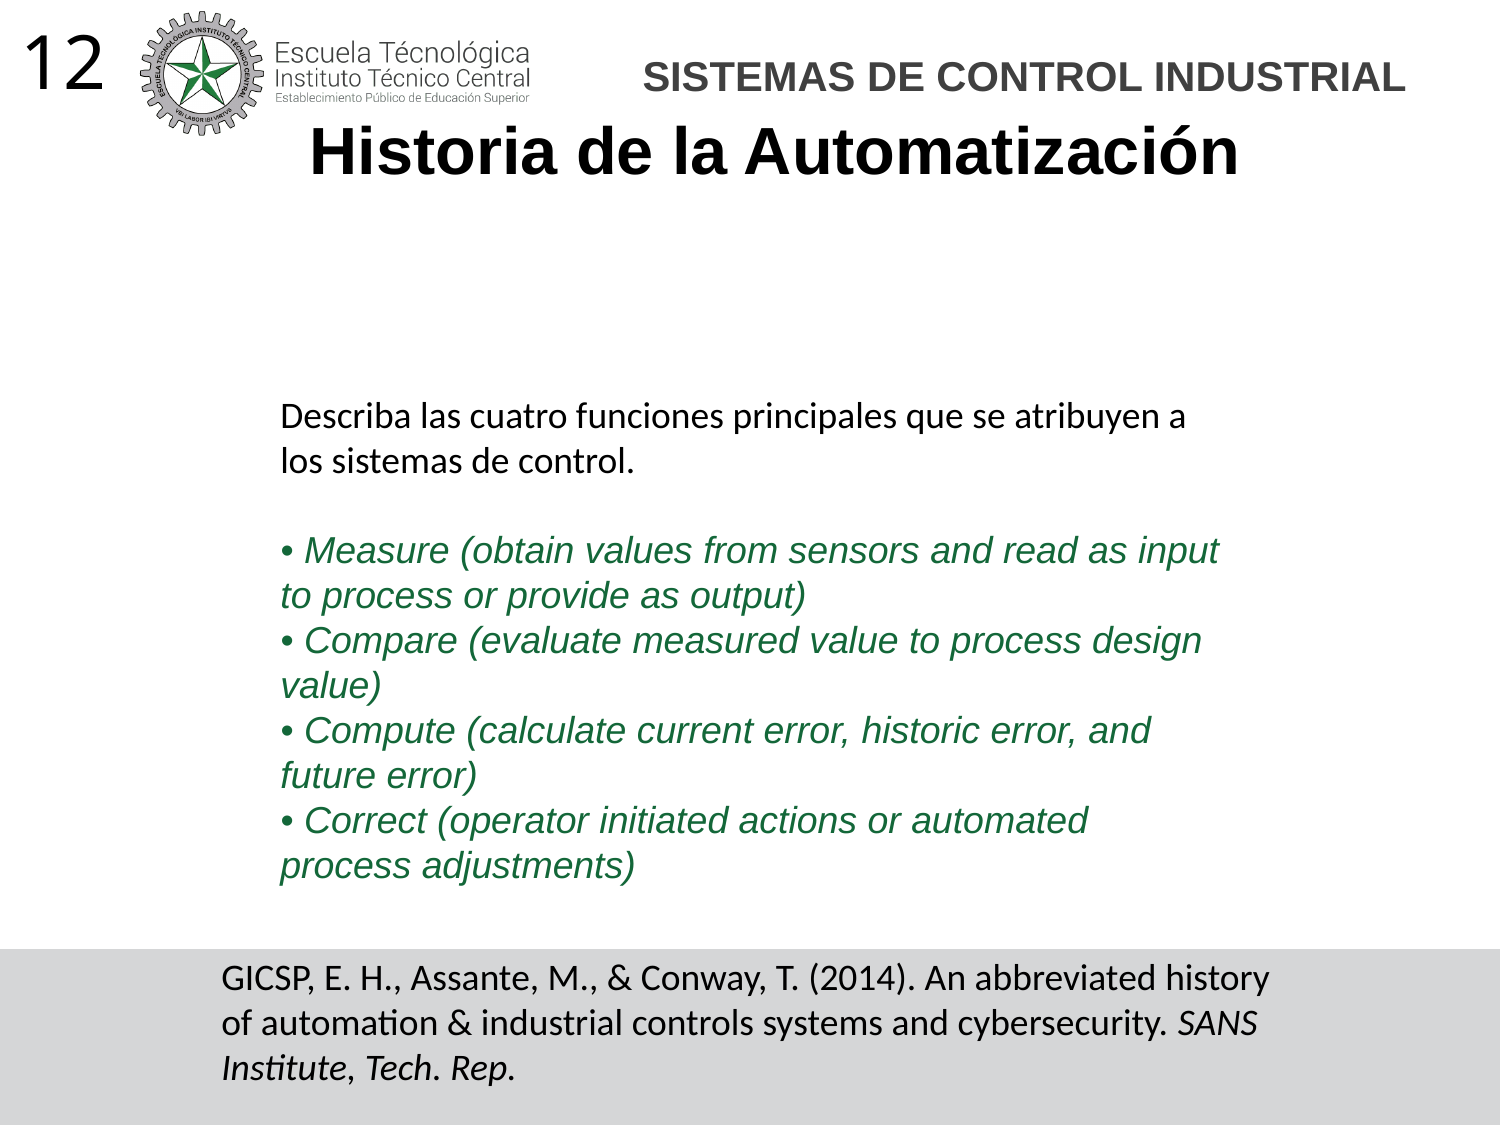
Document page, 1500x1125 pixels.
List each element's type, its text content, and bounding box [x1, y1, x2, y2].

text_box SISTEMAS DE CONTROL INDUSTRIAL [538, 42, 1422, 125]
text_box Describa las cuatro funciones principales que se atribuyen a los sistemas de control. • Measure (obtain values from sensors and read as input to process or provide as output) • Compare (evaluate measured value to process design value) • Compute (calculate current error, historic error, and future error) • Correct (operator initiated actions or automated process adjustments) [265, 383, 1235, 894]
title 12 [0, 0, 128, 114]
text_box GICSP, E. H., Assante, M., & Conway, T. (2014). An abbreviated history of automation & industrial controls systems and cybersecurity. SANS Institute, Tech. Rep. [206, 945, 1294, 1096]
picture [130, 7, 538, 138]
text_box Historia de la Automatización [100, 54, 1451, 243]
